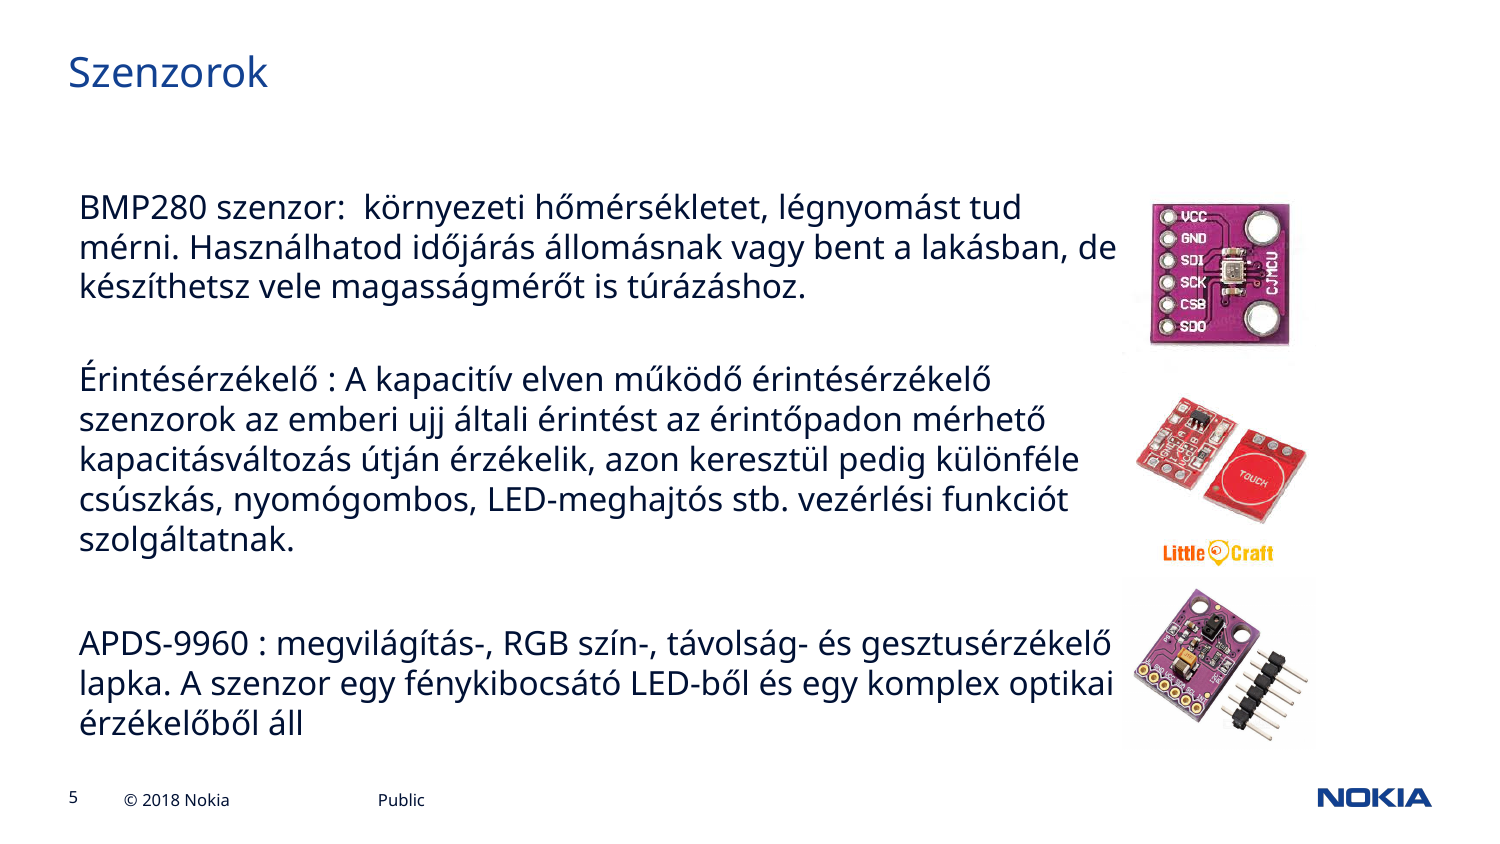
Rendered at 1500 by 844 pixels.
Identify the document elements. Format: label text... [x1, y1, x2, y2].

picture [1121, 577, 1317, 750]
list BMP280 szenzor: környezeti hőmérsékletet, légnyomást tud mérni. Használhatod időjárás állomásnak vagy bent a lakásban, de készíthetsz vele magasságmérőt is túrázáshoz. Érintésérzékelő : A kapacitív elven működő érintésérzékelő szenzorok az emberi ujj általi érintést az érintőpadon mérhető kapacitásváltozás útján érzékelik, azon keresztül pedig különféle csúszkás, nyomógombos, LED-meghajtós stb. vezérlési funkciót szolgáltatnak. APDS-9960 : megvilágítás-, RGB szín-, távolság- és gesztusérzékelő lapka. A szenzor egy fénykibocsátó LED-ből és egy komplex optikai érzékelőből áll [78, 185, 1133, 770]
picture [1121, 178, 1317, 567]
list Szenzorok [68, 46, 1432, 97]
picture [1292, 762, 1458, 833]
footer Public [377, 790, 1122, 811]
